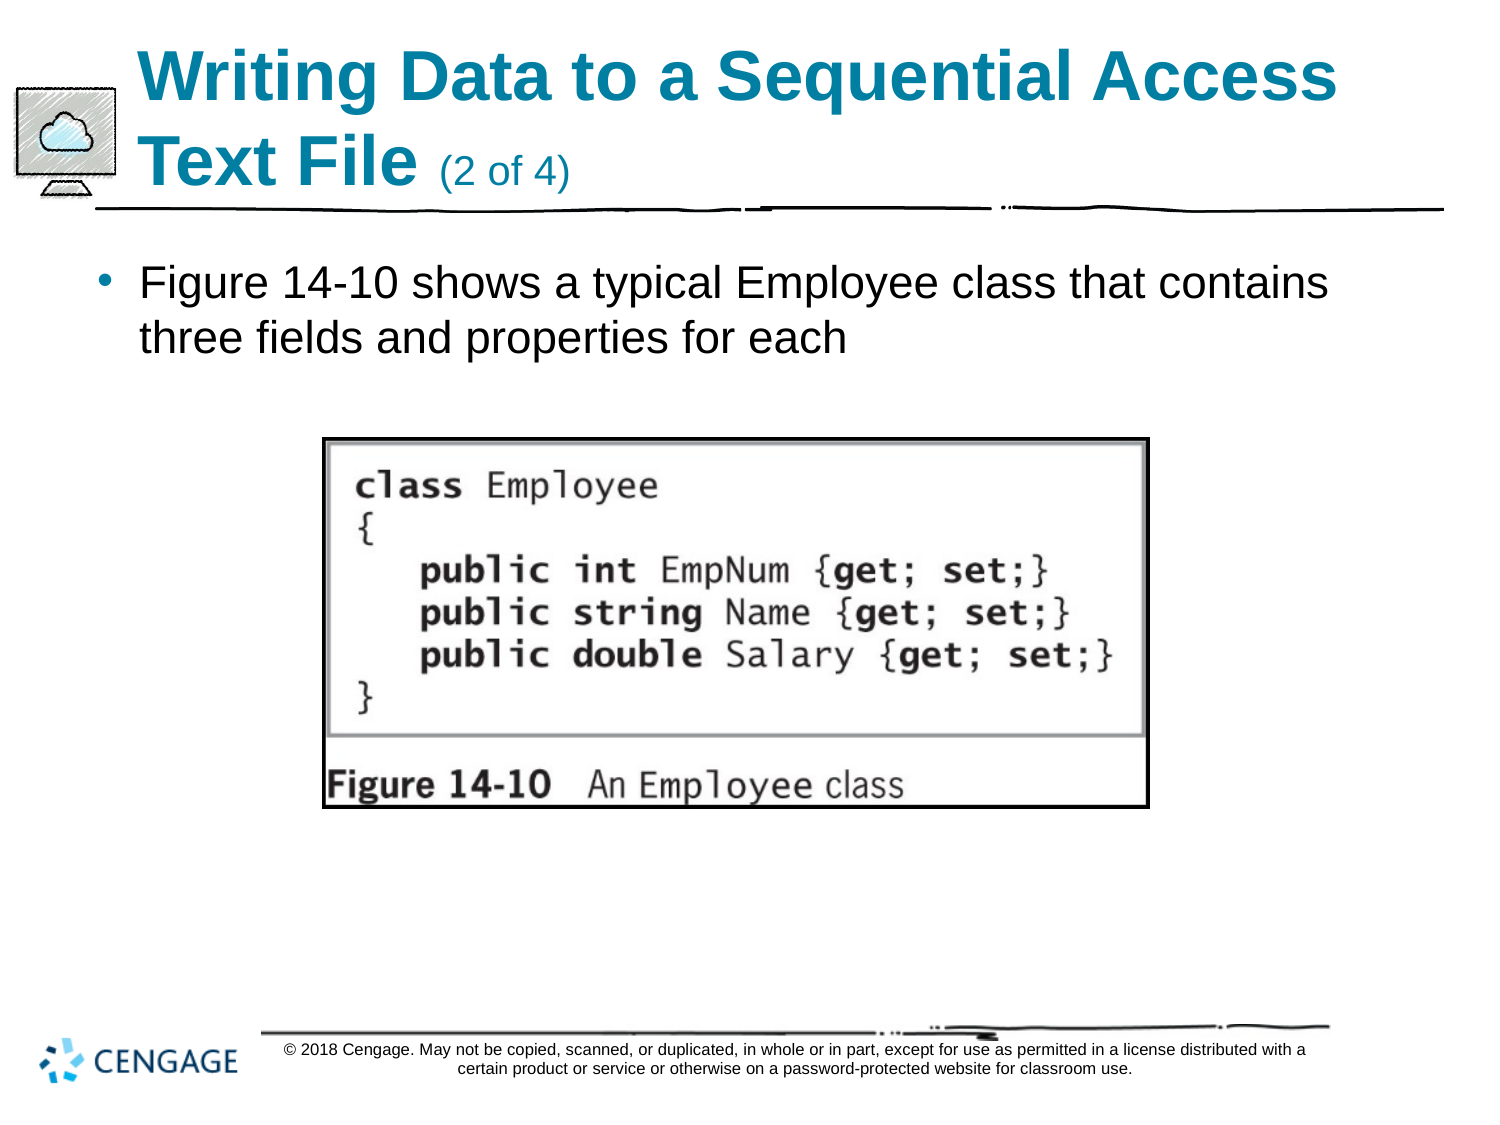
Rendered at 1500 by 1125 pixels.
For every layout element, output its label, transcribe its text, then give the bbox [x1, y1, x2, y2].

title Writing Data to a Sequential Access Text File (2 of 4) [137, 28, 1430, 200]
picture [19, 1024, 250, 1096]
list Figure 14-10 shows a typical Employee class that contains three fields and properties for each [97, 252, 1375, 364]
picture [322, 437, 1150, 809]
picture [95, 205, 1444, 213]
picture [261, 1024, 1331, 1040]
list © 2018 Cengage. May not be copied, scanned, or duplicated, in whole or in part, except for use as permitted in a license distributed with a certain product or service or otherwise on a password-protected website for classroom use. [261, 1040, 1331, 1089]
picture [13, 86, 117, 201]
